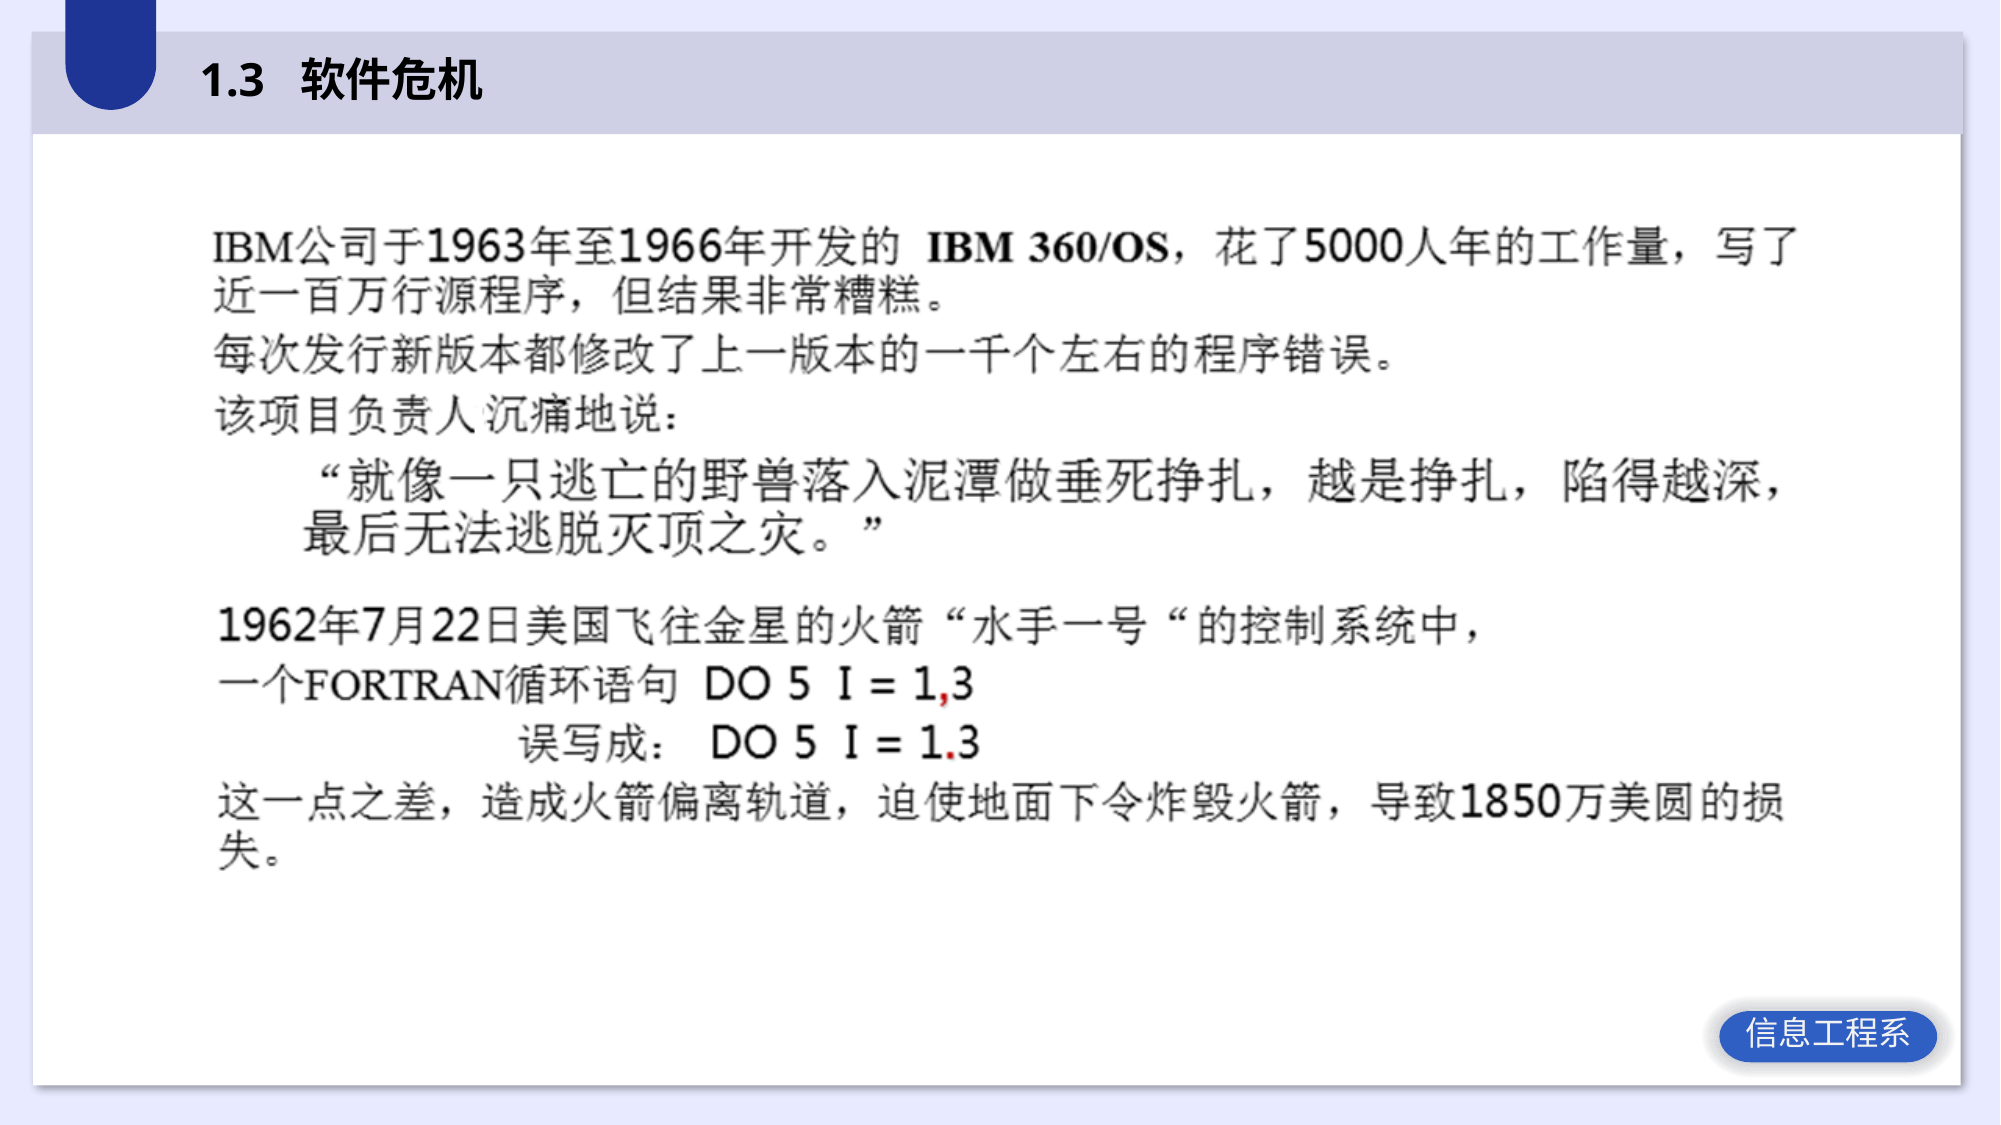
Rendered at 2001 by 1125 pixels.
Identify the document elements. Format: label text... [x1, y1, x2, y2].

picture [181, 212, 1810, 882]
text_box 1.3 软件危机 [184, 43, 563, 114]
